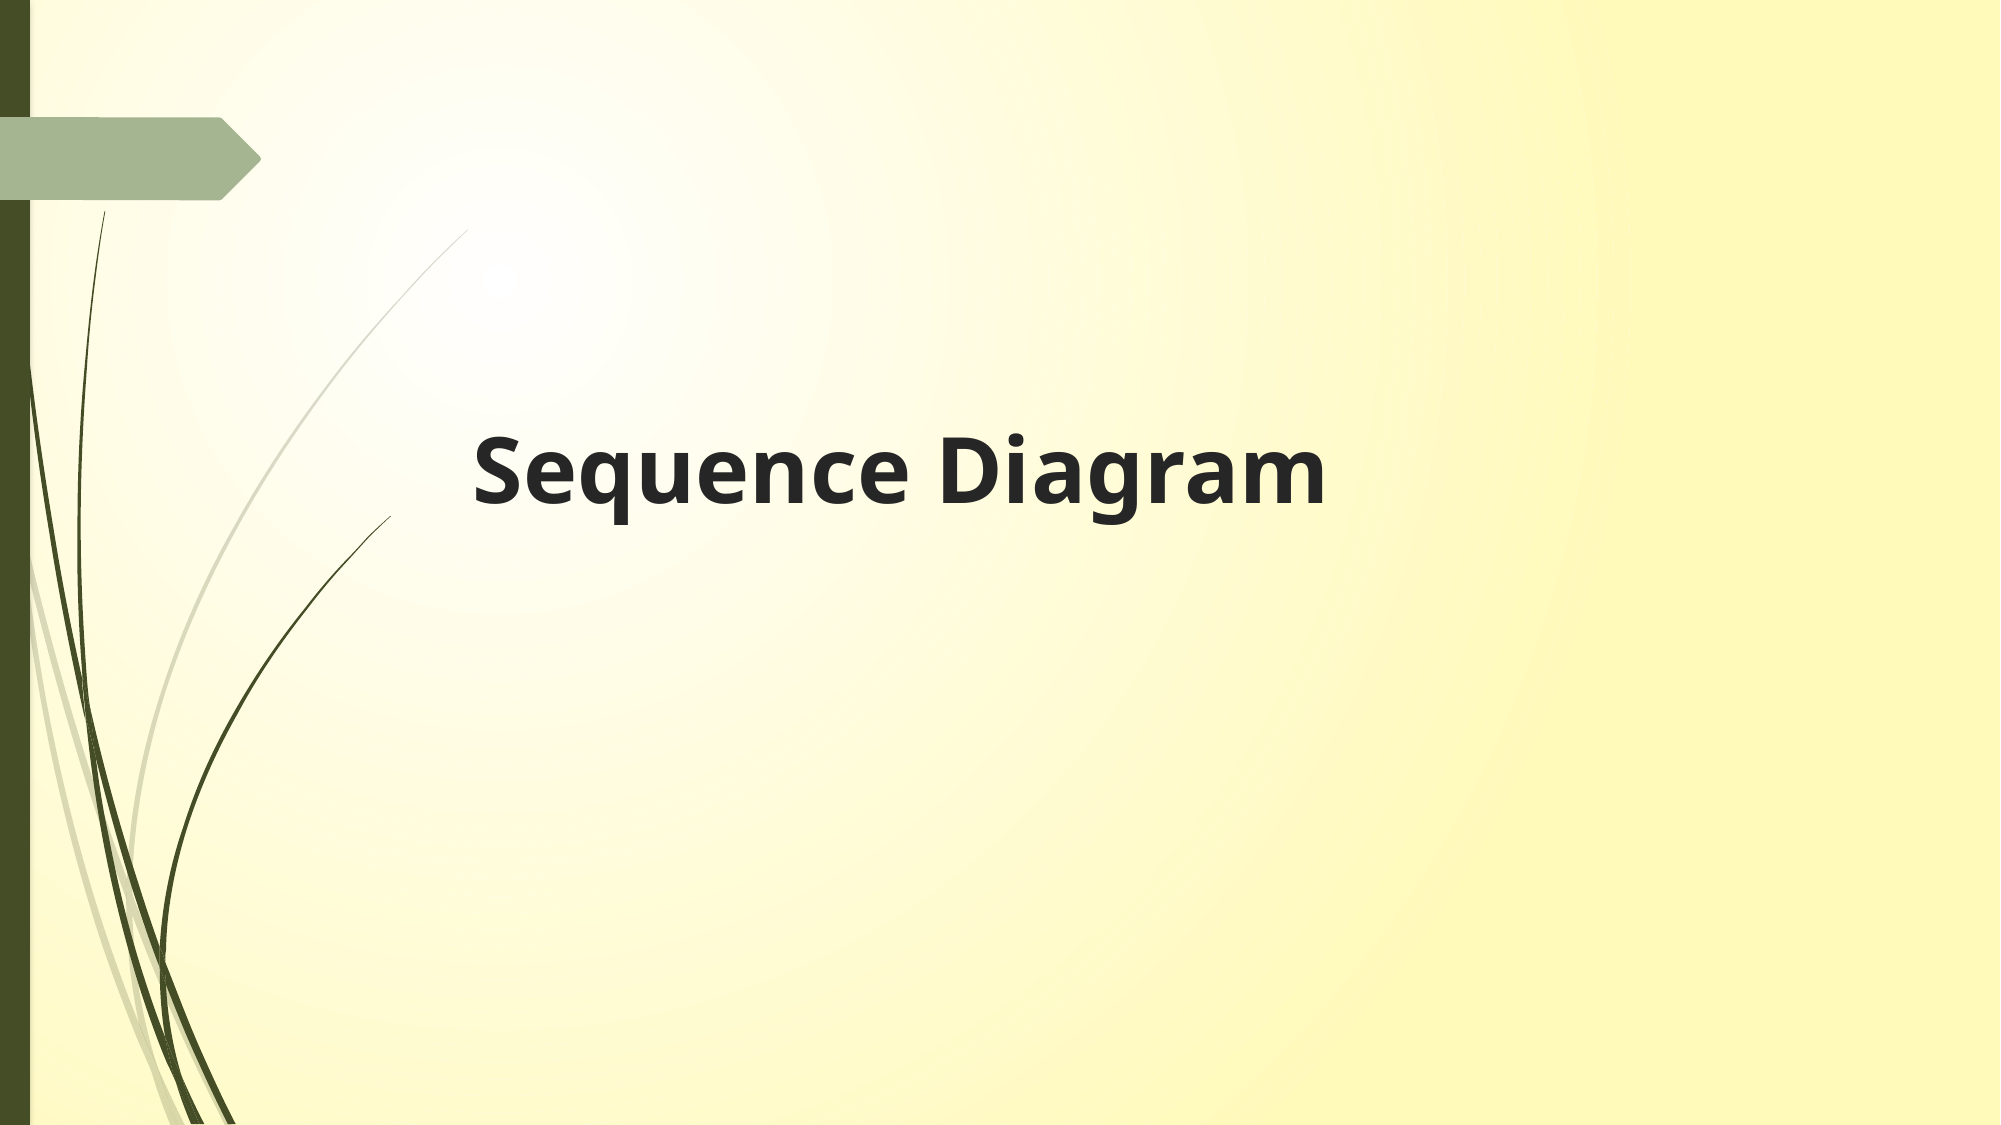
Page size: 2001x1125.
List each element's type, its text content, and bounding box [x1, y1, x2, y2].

title Sequence Diagram [457, 403, 1920, 615]
